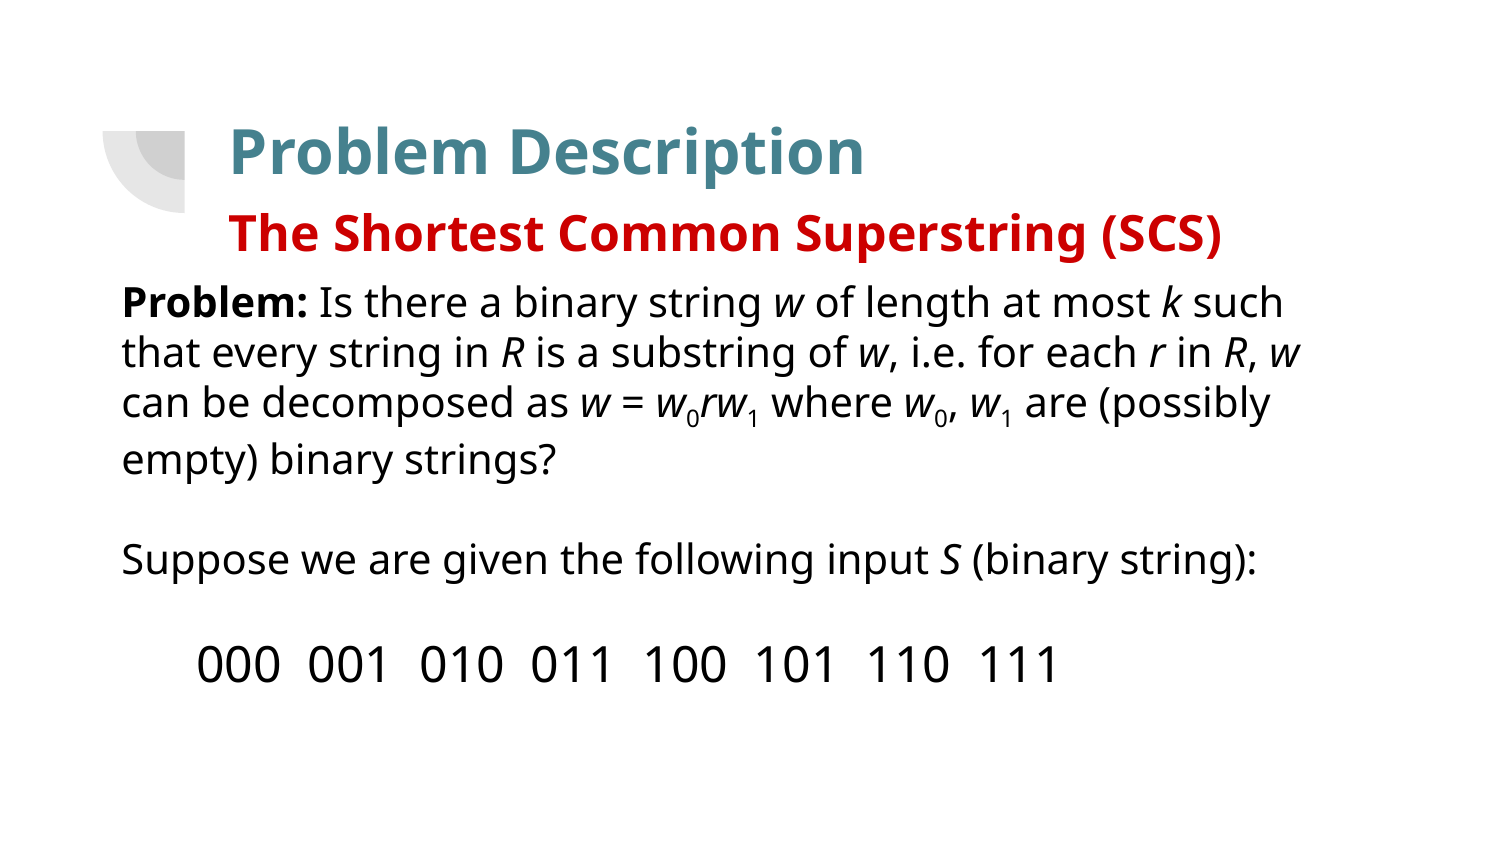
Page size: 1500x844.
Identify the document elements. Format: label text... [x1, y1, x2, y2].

title The Shortest Common Superstring (SCS) [213, 186, 1368, 270]
title Problem Description [213, 96, 1368, 186]
list Problem: Is there a binary string w of length at most k such that every string in R is a substring of w, i.e. for each r in R, w can be decomposed as w = w0rw1 where w0, w1 are (possibly empty) binary strings? Suppose we are given the following input S (binary string): 000 001 010 011 100 101 110 111 [106, 260, 1351, 750]
